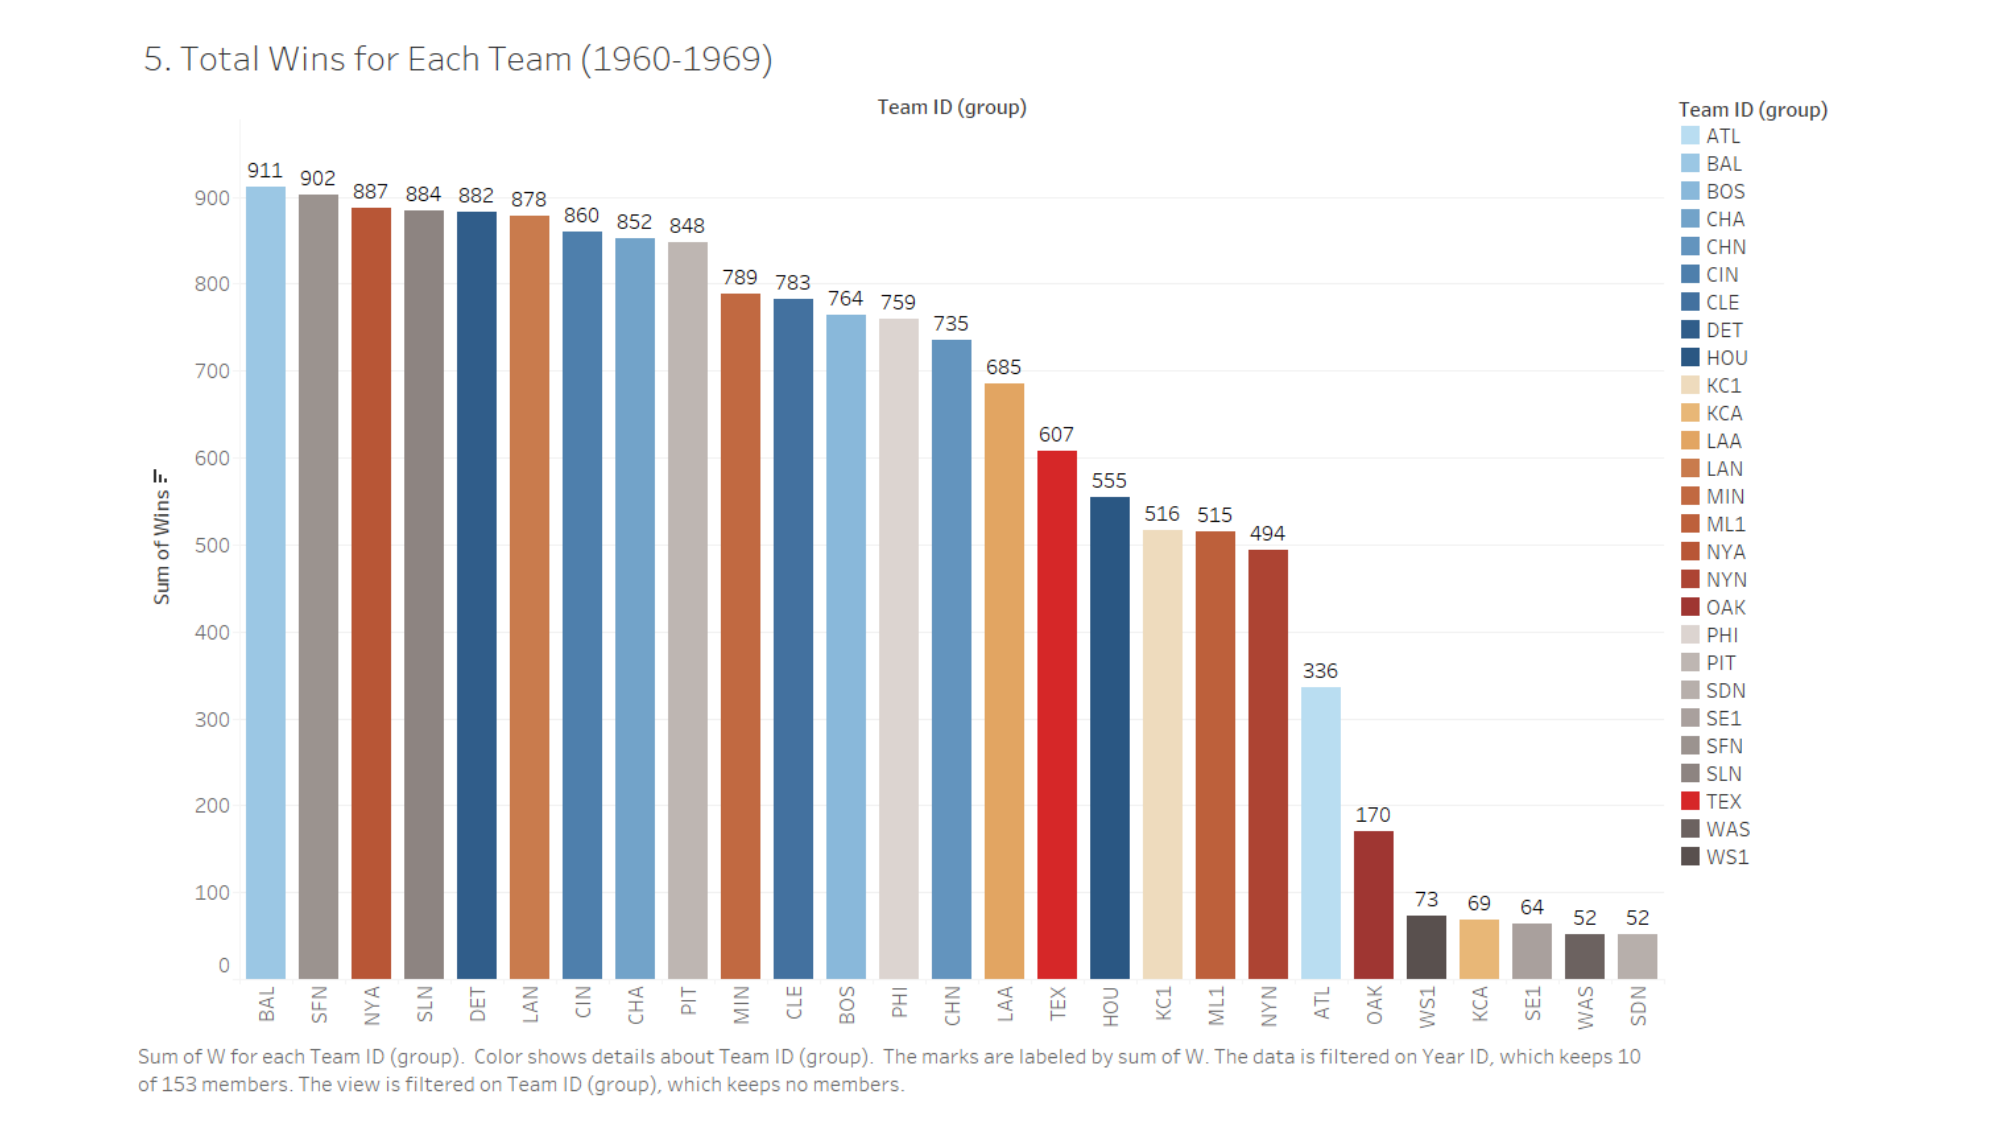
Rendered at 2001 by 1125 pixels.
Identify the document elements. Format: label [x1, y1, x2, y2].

picture [137, 27, 1863, 1098]
